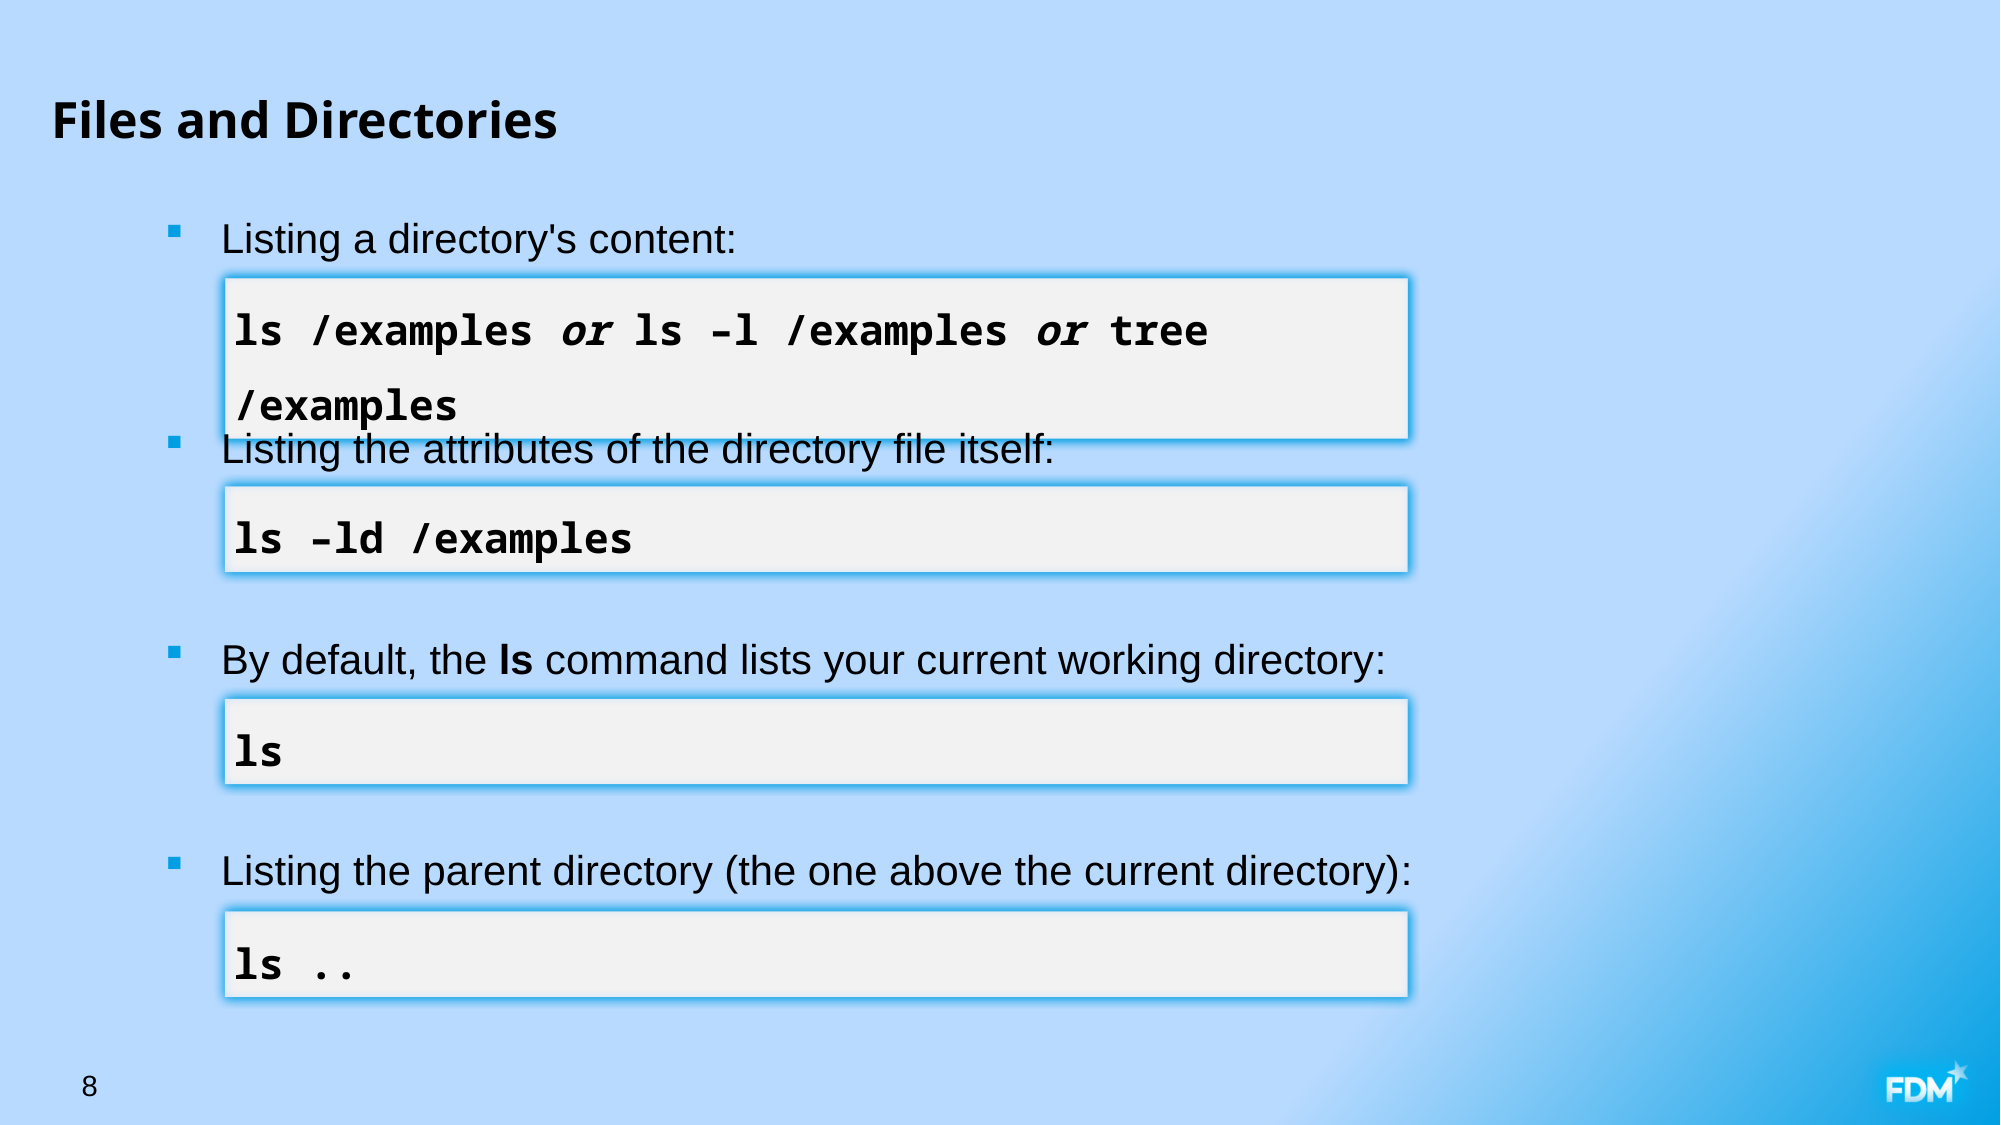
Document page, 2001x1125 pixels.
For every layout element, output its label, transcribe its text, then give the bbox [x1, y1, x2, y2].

text_box Listing a directory's content: [150, 203, 1850, 268]
text_box ls /examples or ls –l /examples or tree /examples [237, 290, 1398, 414]
text_box ls –ld /examples [236, 498, 1399, 562]
text_box ls .. [236, 923, 1398, 987]
text_box By default, the ls command lists your current working directory: [150, 625, 1850, 689]
text_box Files and Directories [39, 76, 1879, 159]
slide_number 8 [66, 1060, 534, 1110]
text_box Listing the attributes of the directory file itself: [150, 414, 1850, 478]
text_box The cat command displays the entire file contents on the screen in one shot: [233, 920, 1401, 989]
text_box ls [236, 710, 1398, 774]
text_box Update to a specified date/time: [234, 287, 1400, 414]
picture [1858, 1029, 2000, 1125]
slide_number 16 [233, 708, 1401, 776]
text_box Listing the parent directory (the one above the current directory): [150, 836, 1850, 900]
